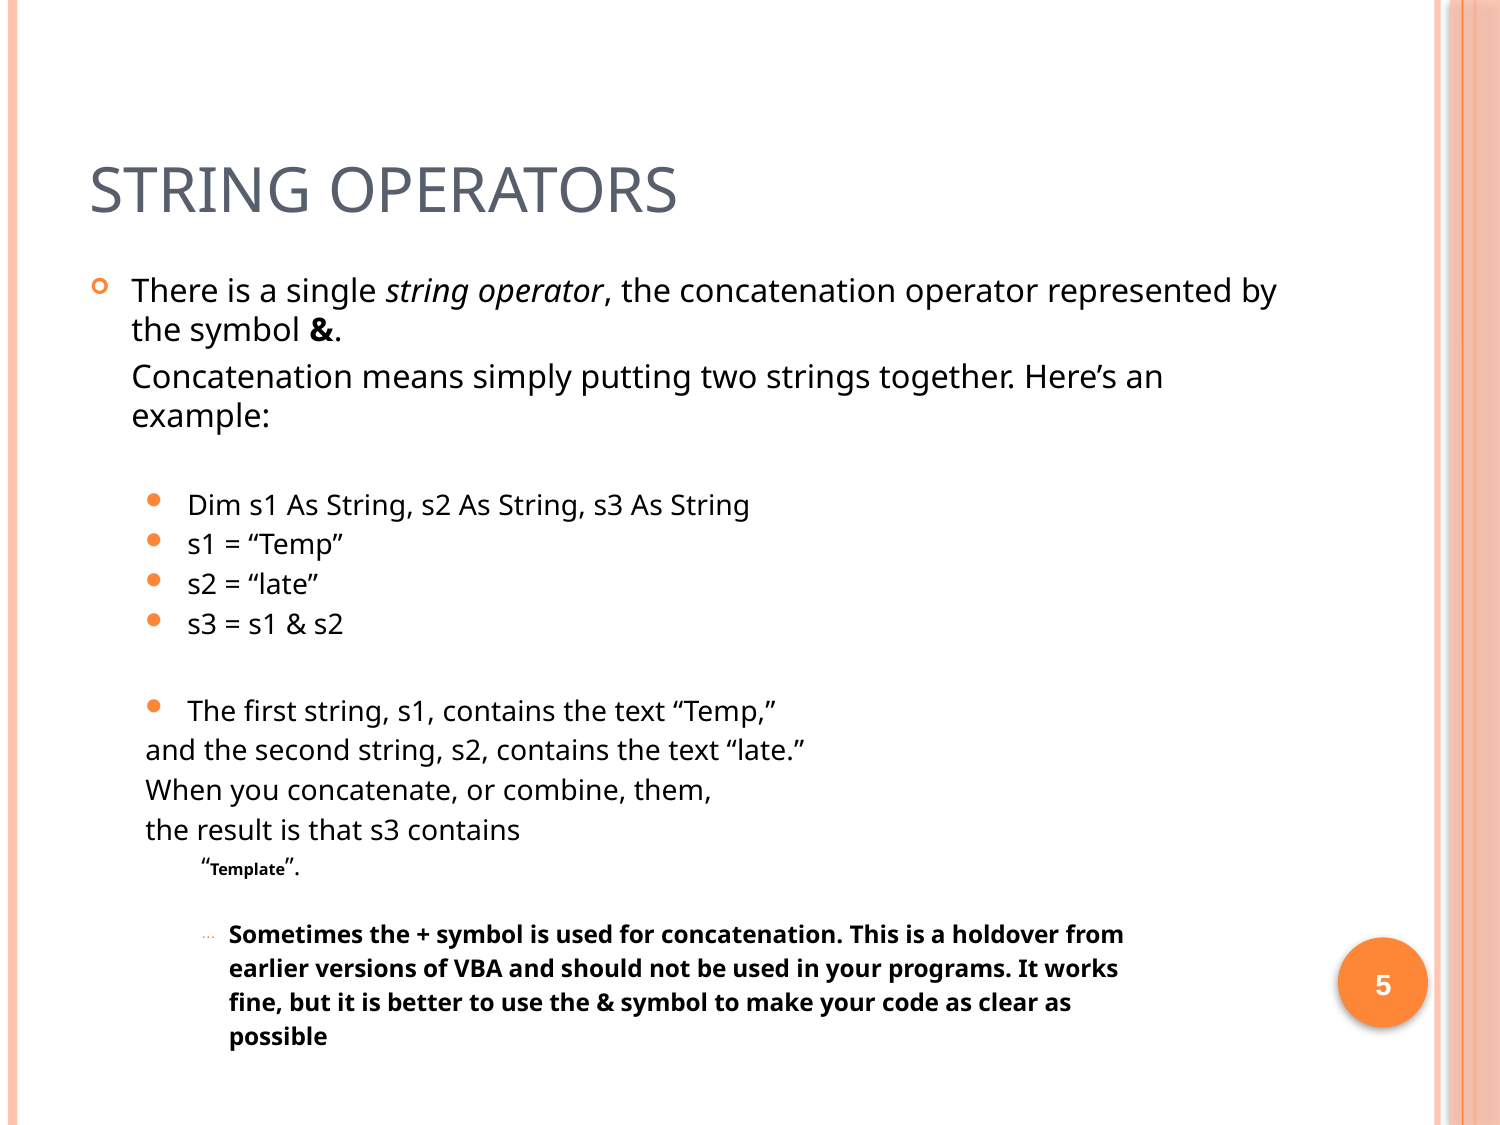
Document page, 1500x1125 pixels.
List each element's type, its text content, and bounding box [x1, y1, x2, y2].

slide_number 5 [1333, 940, 1434, 1027]
title String Operators [75, 45, 1300, 233]
list There is a single string operator, the concatenation operator represented by the symbol &. Concatenation means simply putting two strings together. Here’s an example: Dim s1 As String, s2 As String, s3 As String s1 = “Temp” s2 = “late” s3 = s1 & s2 The first string, s1, contains the text “Temp,” and the second string, s2, contains the text “late.” When you concatenate, or combine, them, the result is that s3 contains “Template”. Sometimes the + symbol is used for concatenation. This is a holdover from earlier versions of VBA and should not be used in your programs. It works fine, but it is better to use the & symbol to make your code as clear as possible [75, 262, 1300, 1062]
